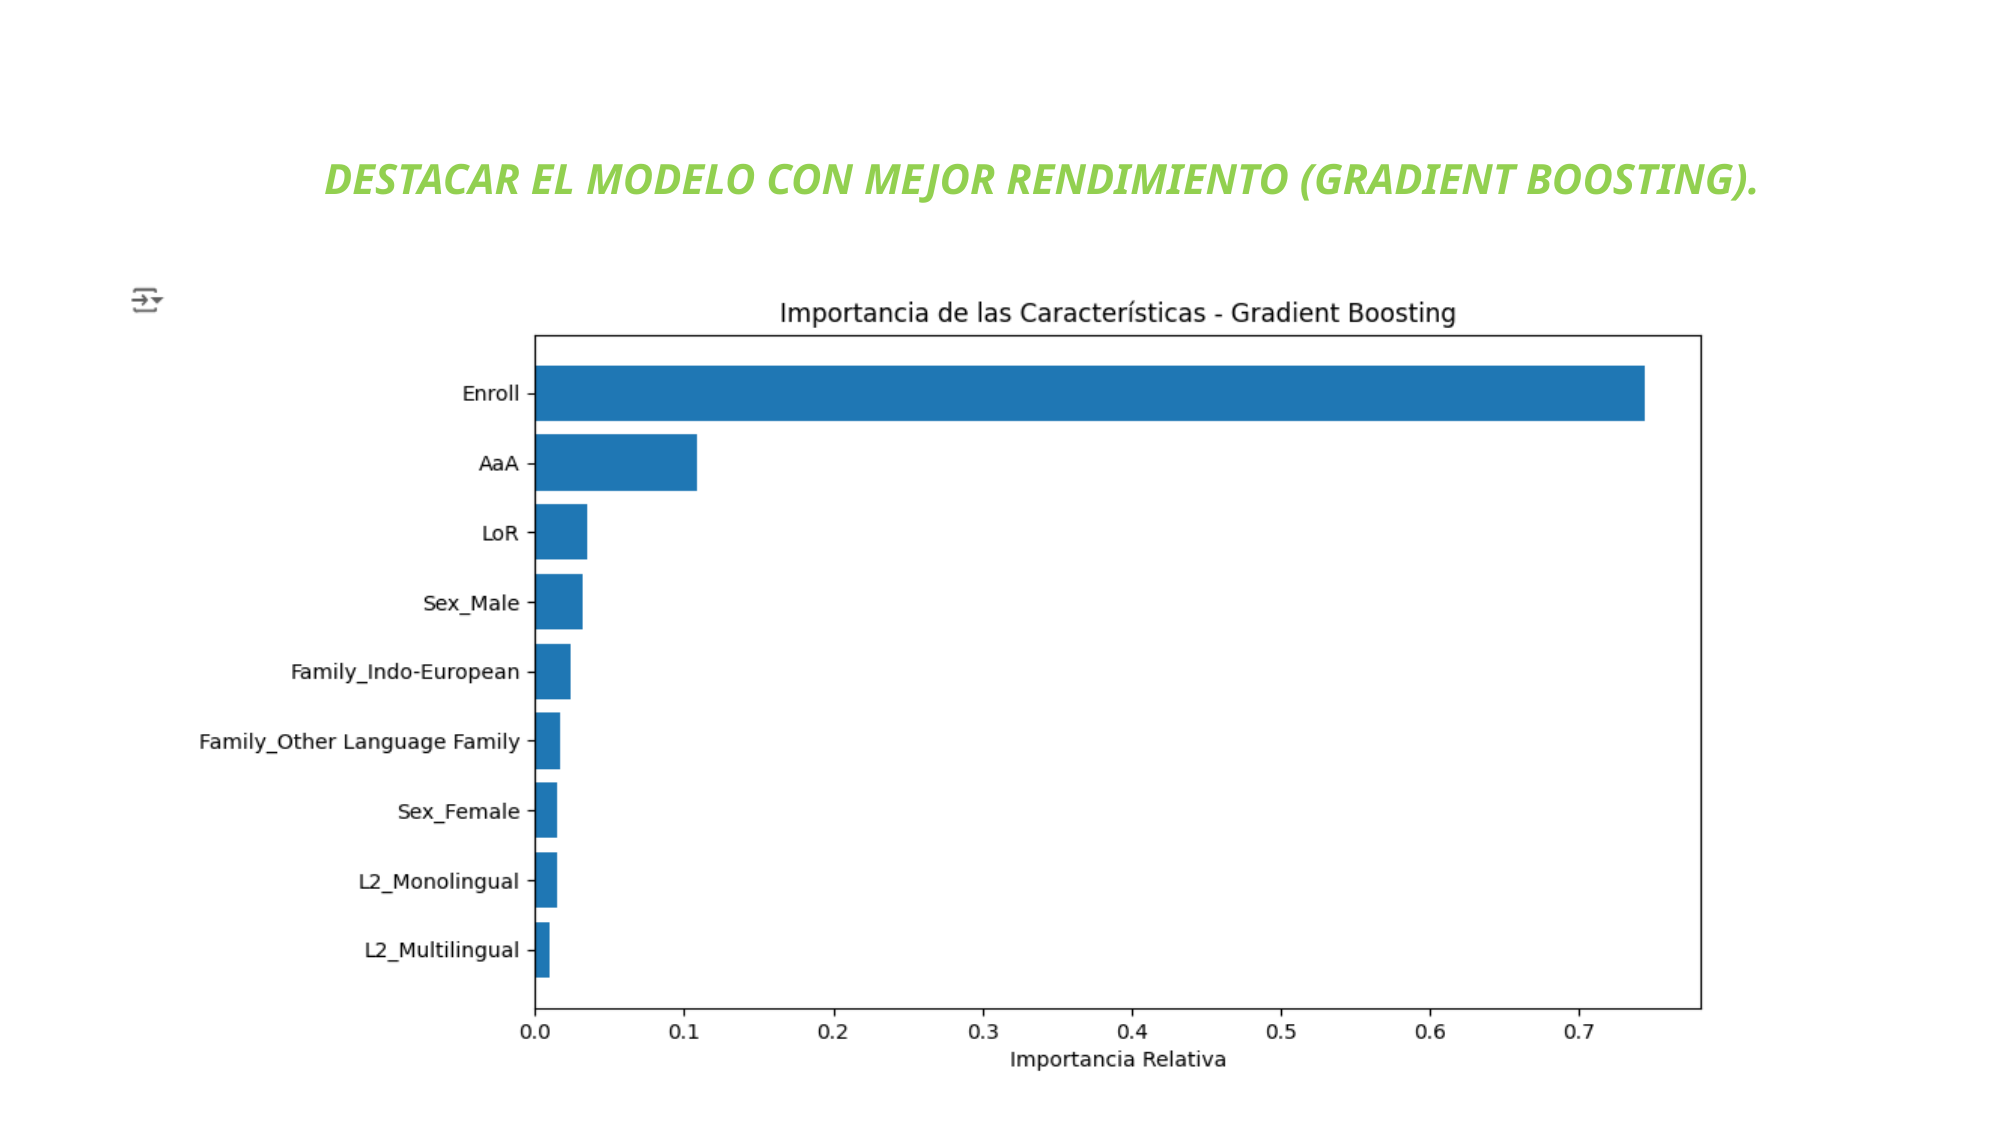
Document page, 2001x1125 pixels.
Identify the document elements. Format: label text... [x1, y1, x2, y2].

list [103, 277, 1791, 1074]
title DESTACAR EL MODELO CON MEJOR RENDIMIENTO (GRADIENT BOOSTING). [179, 72, 1905, 290]
